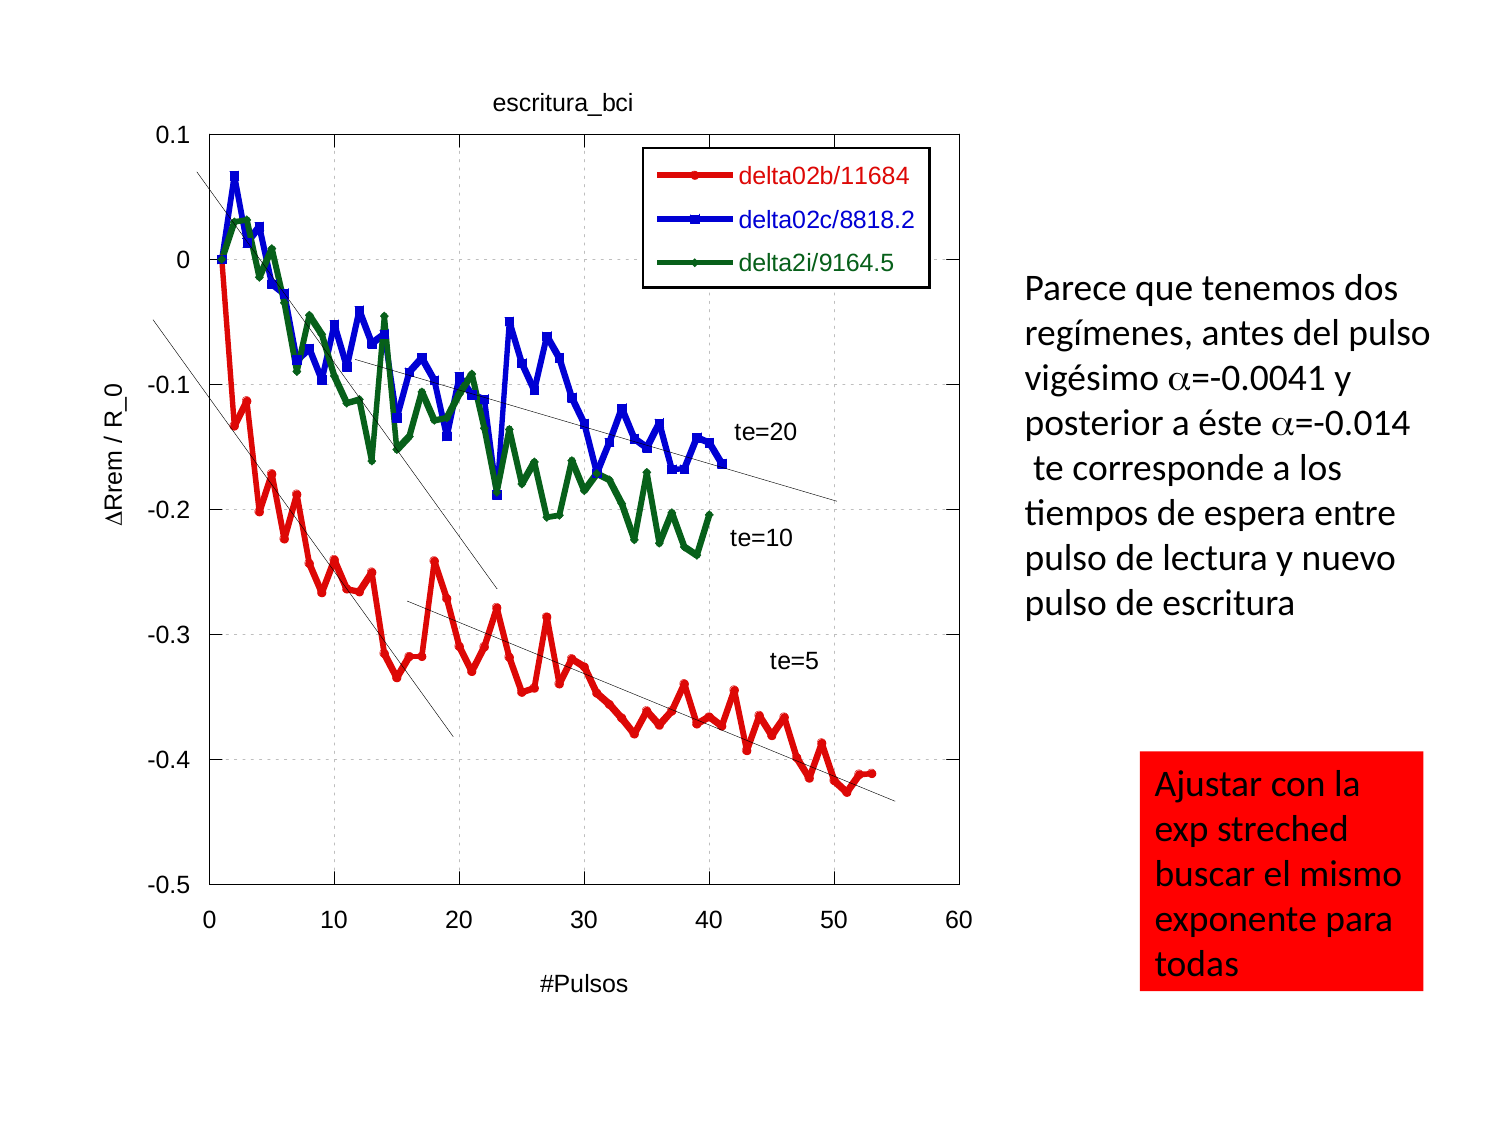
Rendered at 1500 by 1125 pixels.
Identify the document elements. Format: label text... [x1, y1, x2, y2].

text_box Parece que tenemos dos regímenes, antes del pulso vigésimo =-0.0041 y posterior a éste =-0.014 te corresponde a los tiempos de espera entre pulso de lectura y nuevo pulso de escritura [1009, 255, 1471, 631]
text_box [88, 77, 985, 1010]
text_box Ajustar con la exp streched buscar el mismo exponente para todas [1139, 751, 1424, 992]
